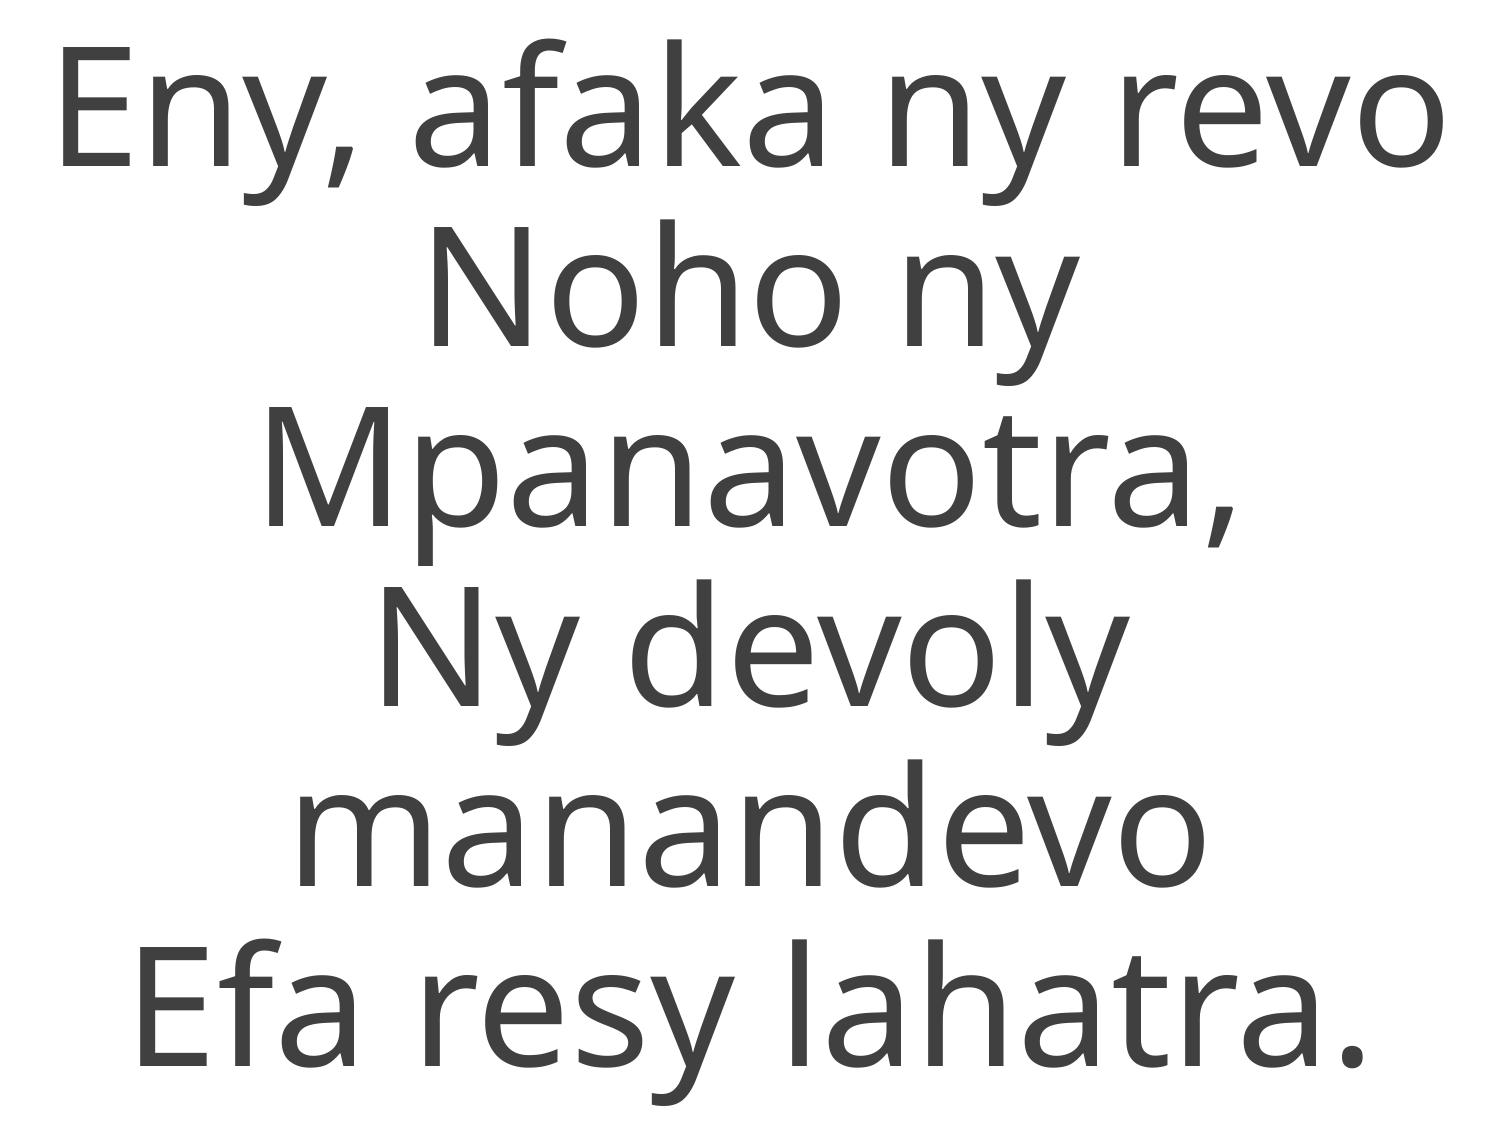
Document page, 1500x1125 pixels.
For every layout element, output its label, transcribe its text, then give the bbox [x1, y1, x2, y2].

title Eny, afaka ny revo Noho ny Mpanavotra, Ny devoly manandevo Efa resy lahatra. [0, 453, 1500, 672]
